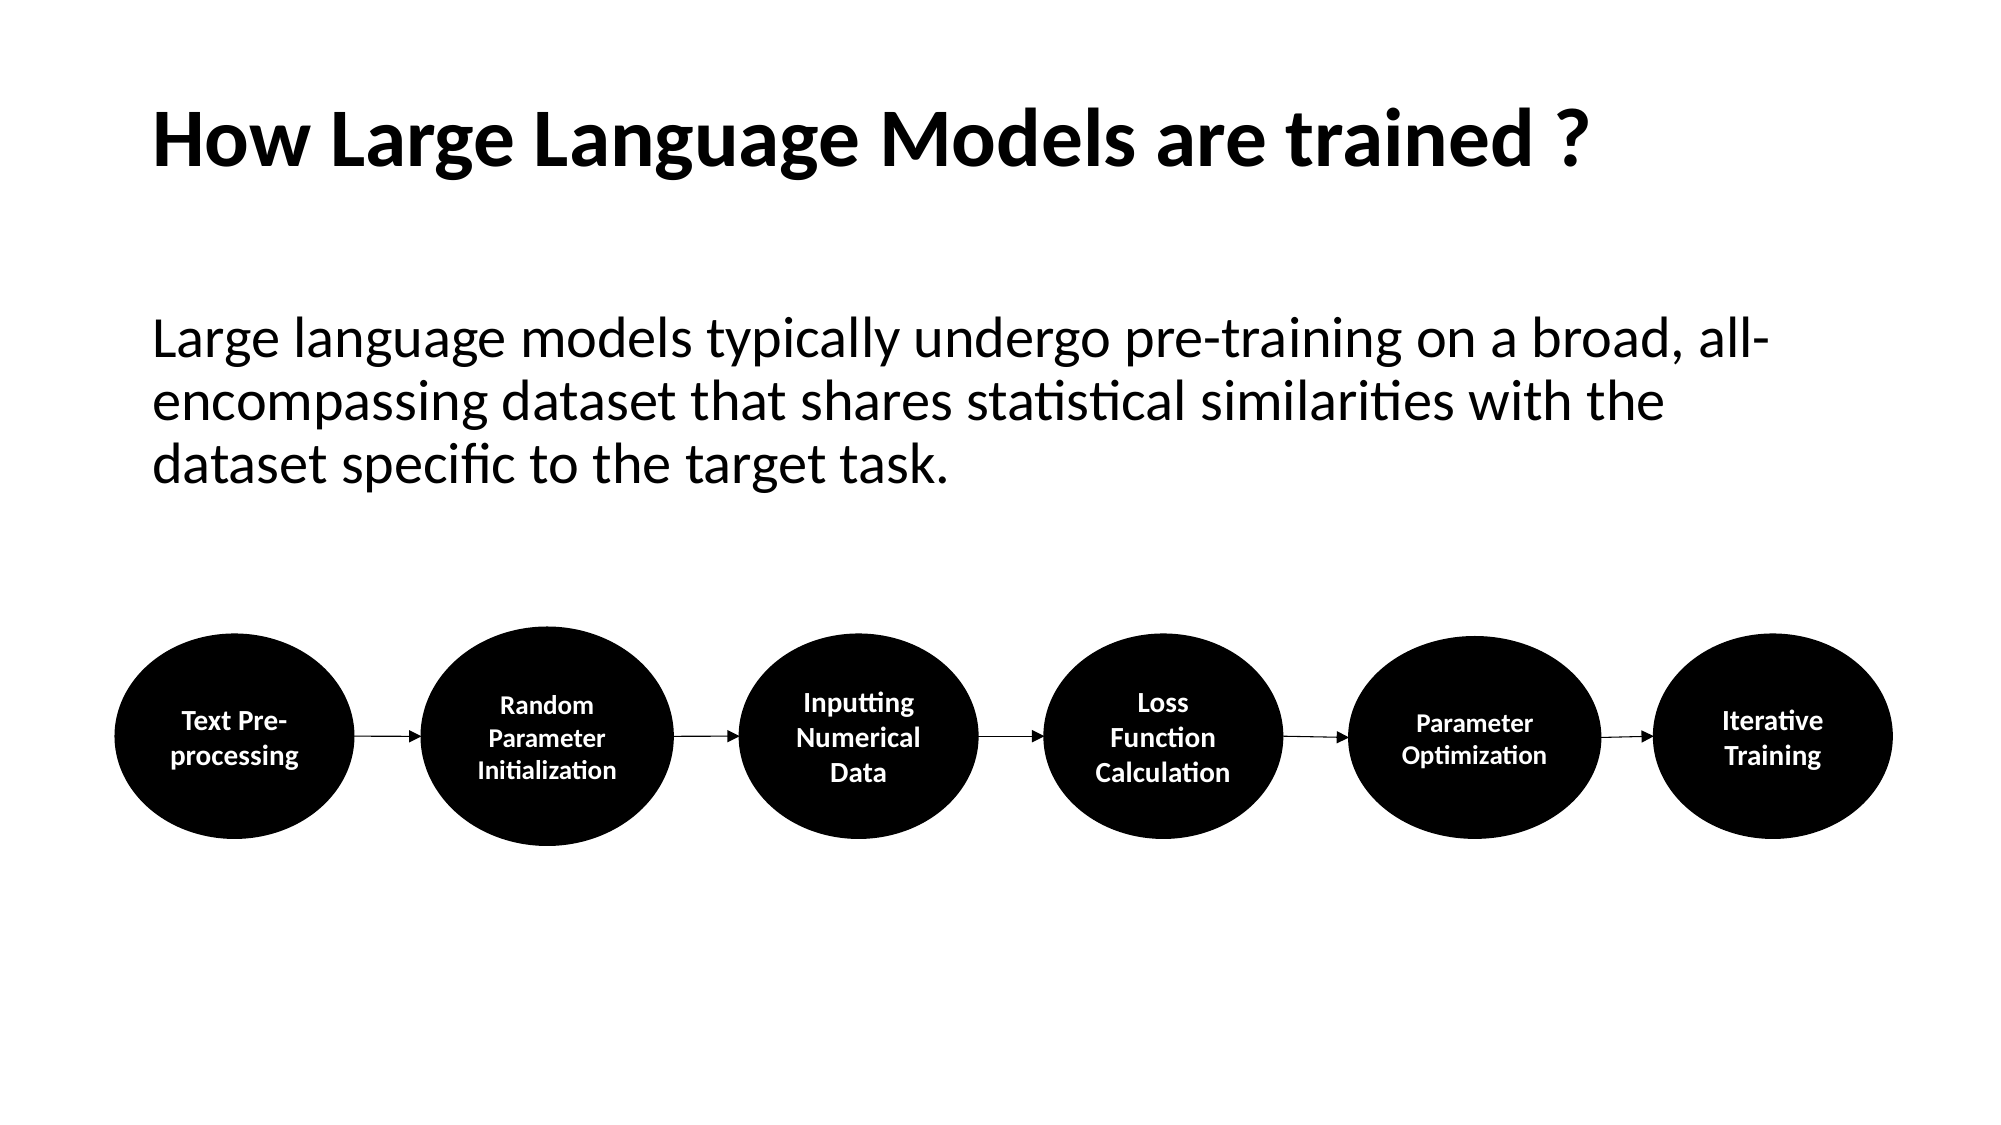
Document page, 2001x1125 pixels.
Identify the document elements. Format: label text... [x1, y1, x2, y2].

text_box Parameter Optimization [1348, 635, 1602, 839]
text_box Inputting Numerical Data [738, 633, 979, 839]
text_box Loss Function Calculation [1043, 633, 1284, 839]
list Large language models typically undergo pre-training on a broad, all-encompassing dataset that shares statistical similarities with the dataset specific to the target task. [137, 299, 1863, 517]
title How Large Language Models are trained ? [137, 31, 1863, 249]
text_box Iterative Training [1652, 633, 1893, 839]
text_box Text Pre- processing [114, 633, 355, 839]
text_box Random Parameter Initialization [420, 626, 674, 846]
